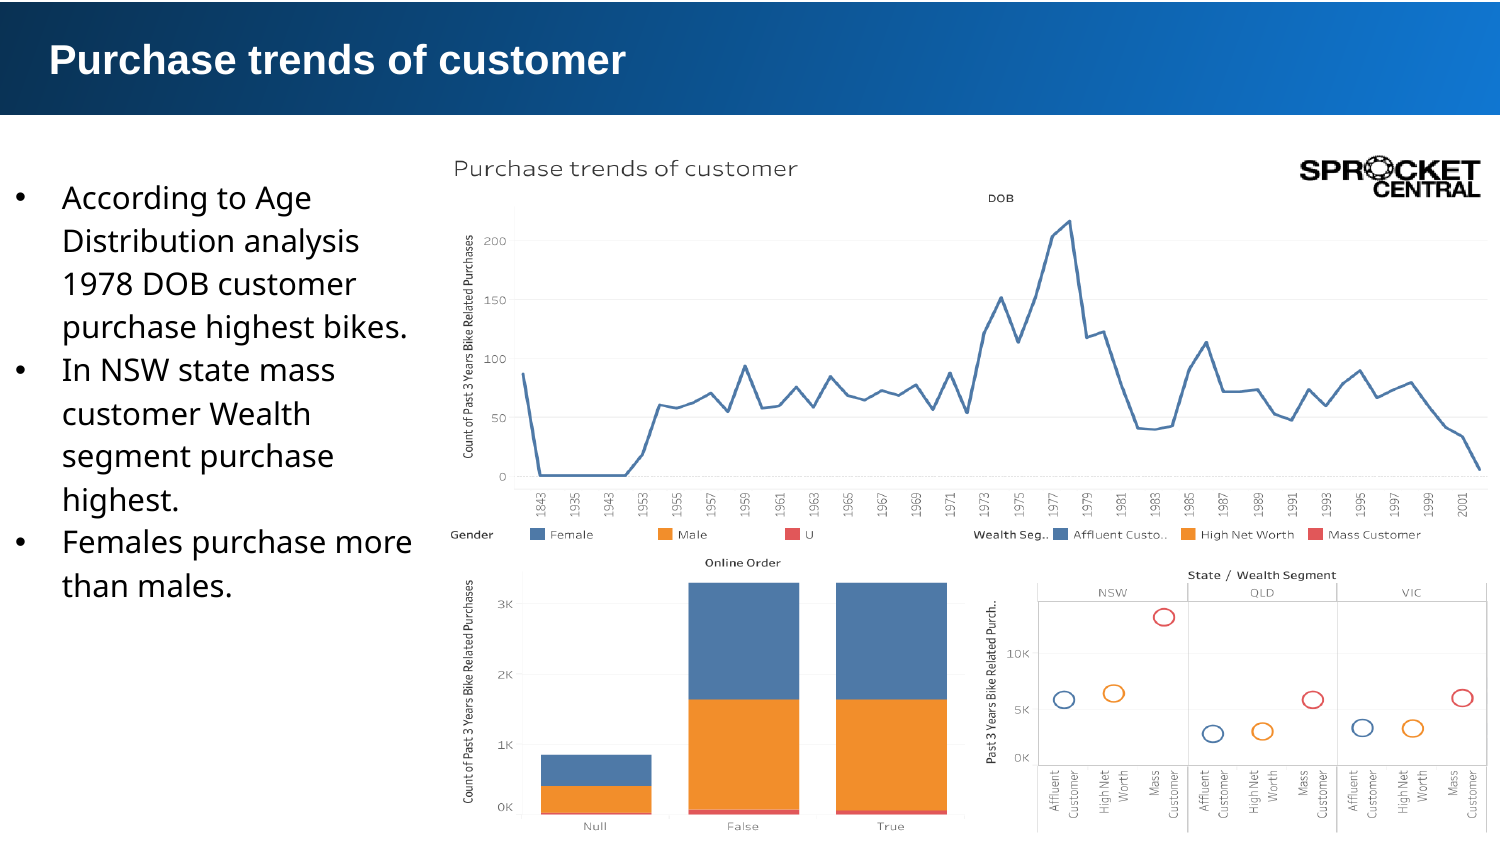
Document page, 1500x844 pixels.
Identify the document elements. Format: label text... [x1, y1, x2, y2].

picture [436, 141, 1500, 844]
text_box Purchase trends of customer [33, 18, 1439, 99]
text_box [0, 2, 1500, 115]
text_box According to Age Distribution analysis 1978 DOB customer purchase highest bikes. In NSW state mass customer Wealth segment purchase highest. Females purchase more than males. [0, 157, 431, 619]
